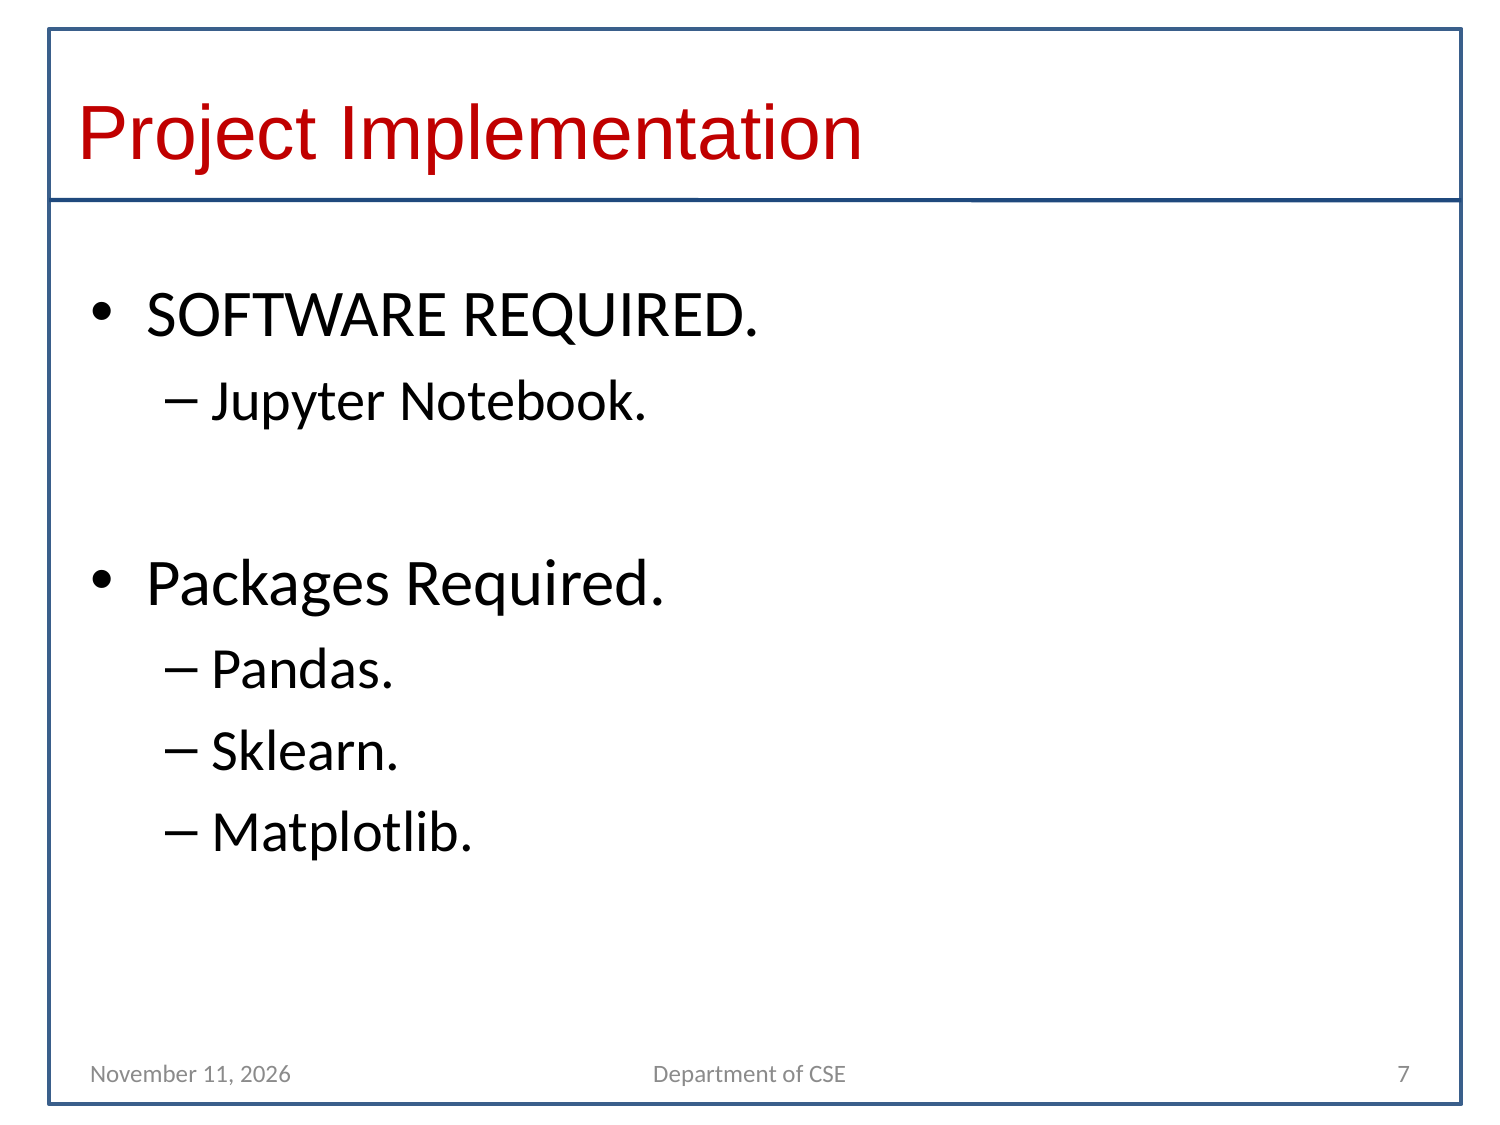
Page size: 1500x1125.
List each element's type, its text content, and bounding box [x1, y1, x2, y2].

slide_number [75, 1050, 425, 1103]
list SOFTWARE REQUIRED. Jupyter Notebook. Packages Required. Pandas. Sklearn. Matplotlib. [75, 262, 1438, 1050]
slide_number 7 [1074, 1050, 1425, 1103]
title Project Implementation [62, 75, 1413, 183]
footer Department of CSE [512, 1050, 988, 1103]
